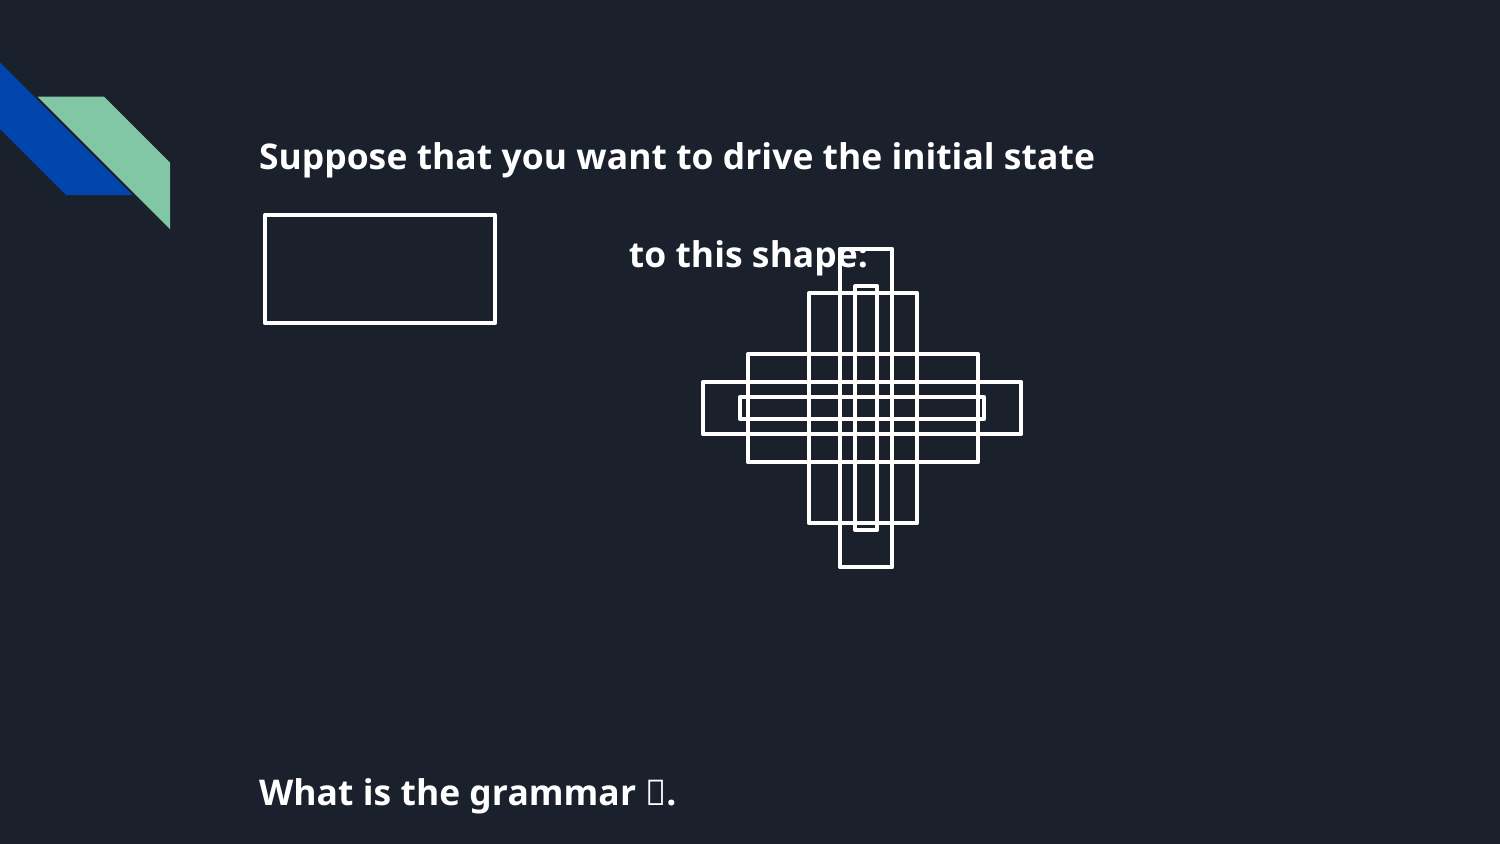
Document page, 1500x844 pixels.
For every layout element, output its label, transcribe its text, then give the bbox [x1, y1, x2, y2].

text_box [893, 292, 918, 382]
text_box [740, 397, 855, 420]
text_box [747, 434, 809, 463]
text_box [918, 354, 979, 382]
text_box [893, 434, 918, 524]
text_box [918, 434, 979, 463]
text_box [747, 354, 809, 382]
text_box [855, 286, 878, 530]
text_box [809, 434, 840, 524]
list Suppose that you want to drive the initial state to this shape: What is the grammar 🤔. [220, 112, 1454, 704]
text_box [809, 292, 840, 382]
text_box [878, 397, 984, 420]
text_box [702, 382, 840, 434]
text_box [840, 248, 893, 397]
text_box [264, 215, 496, 324]
text_box [840, 420, 893, 568]
text_box [893, 382, 1022, 434]
